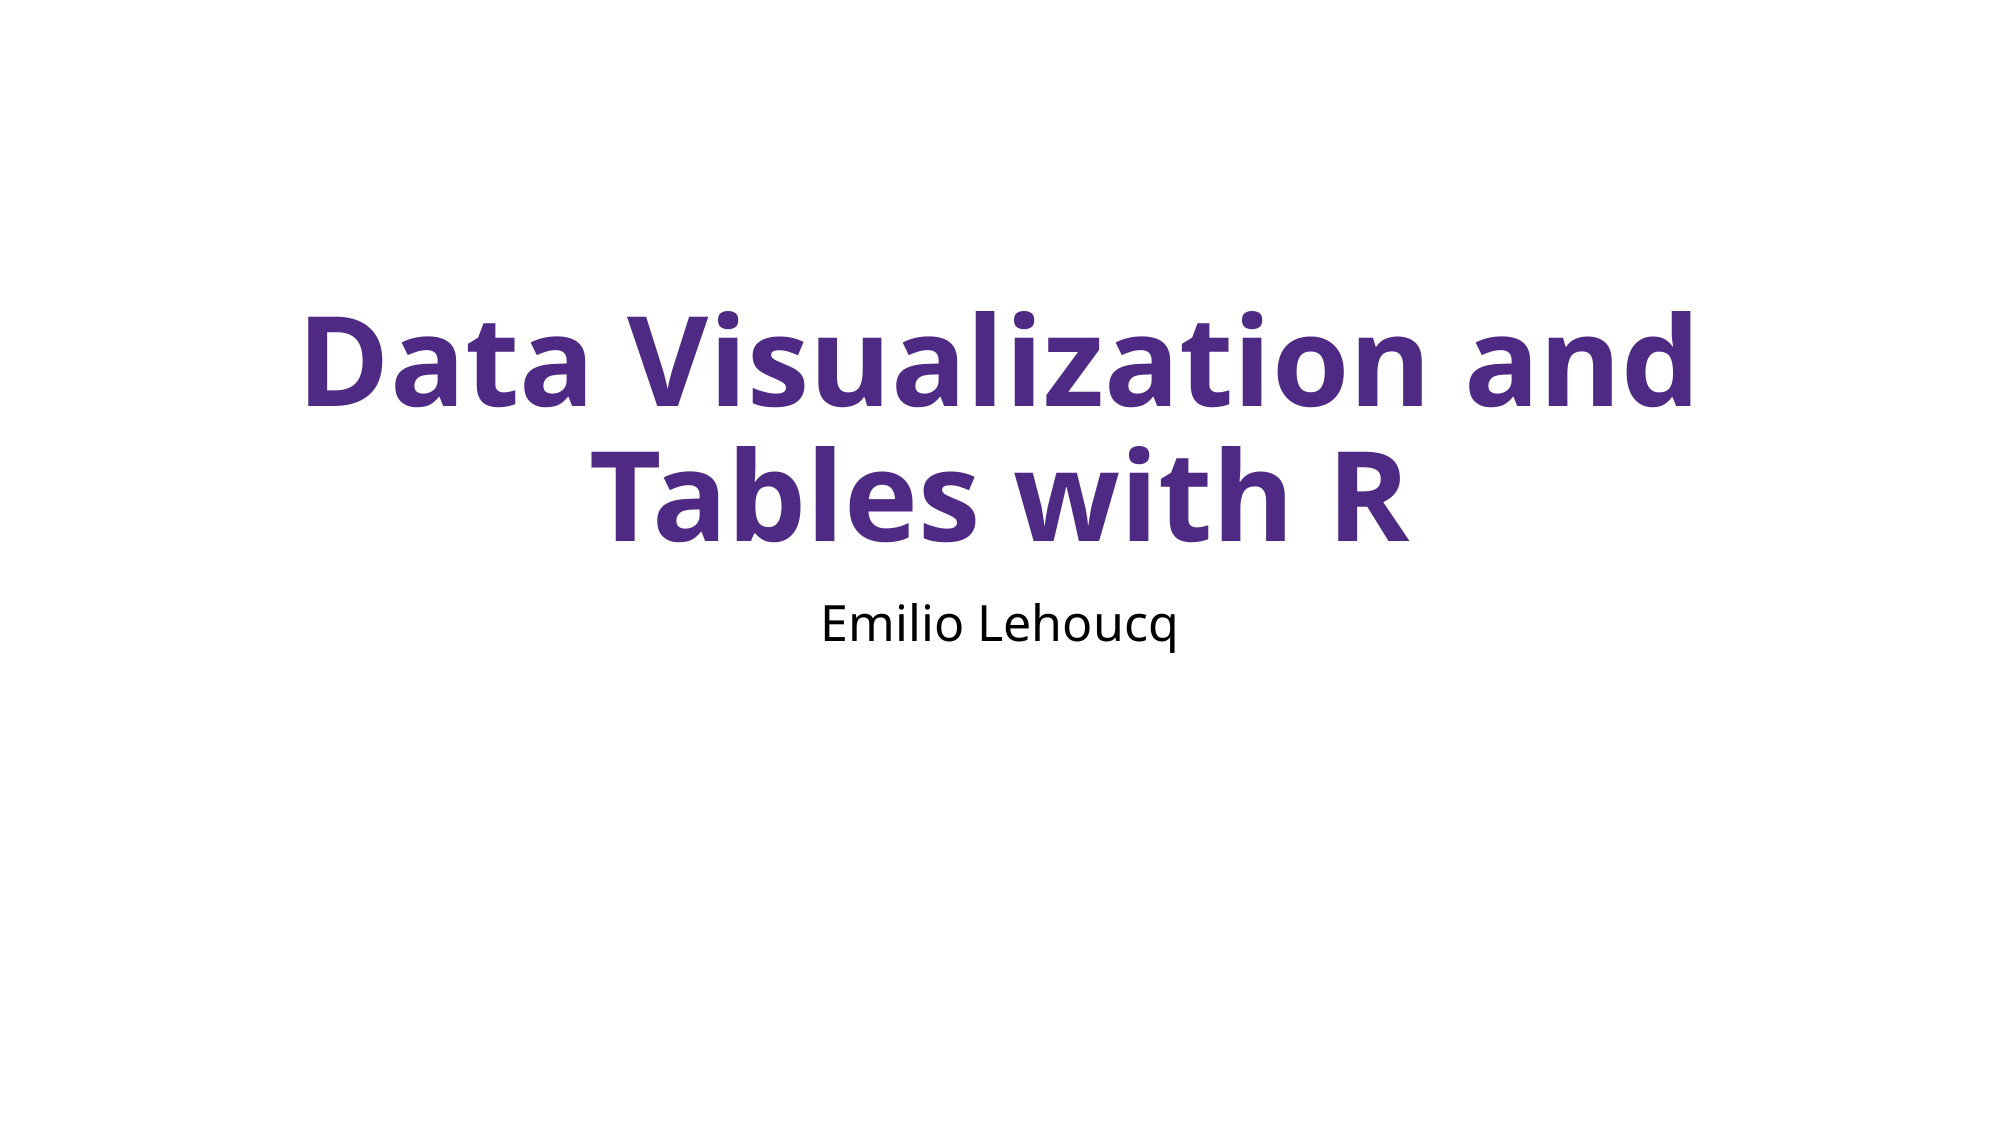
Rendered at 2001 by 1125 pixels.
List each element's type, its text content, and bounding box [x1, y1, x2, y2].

subtitle Emilio Lehoucq [249, 590, 1750, 863]
title Data Visualization and Tables with R [248, 182, 1752, 578]
